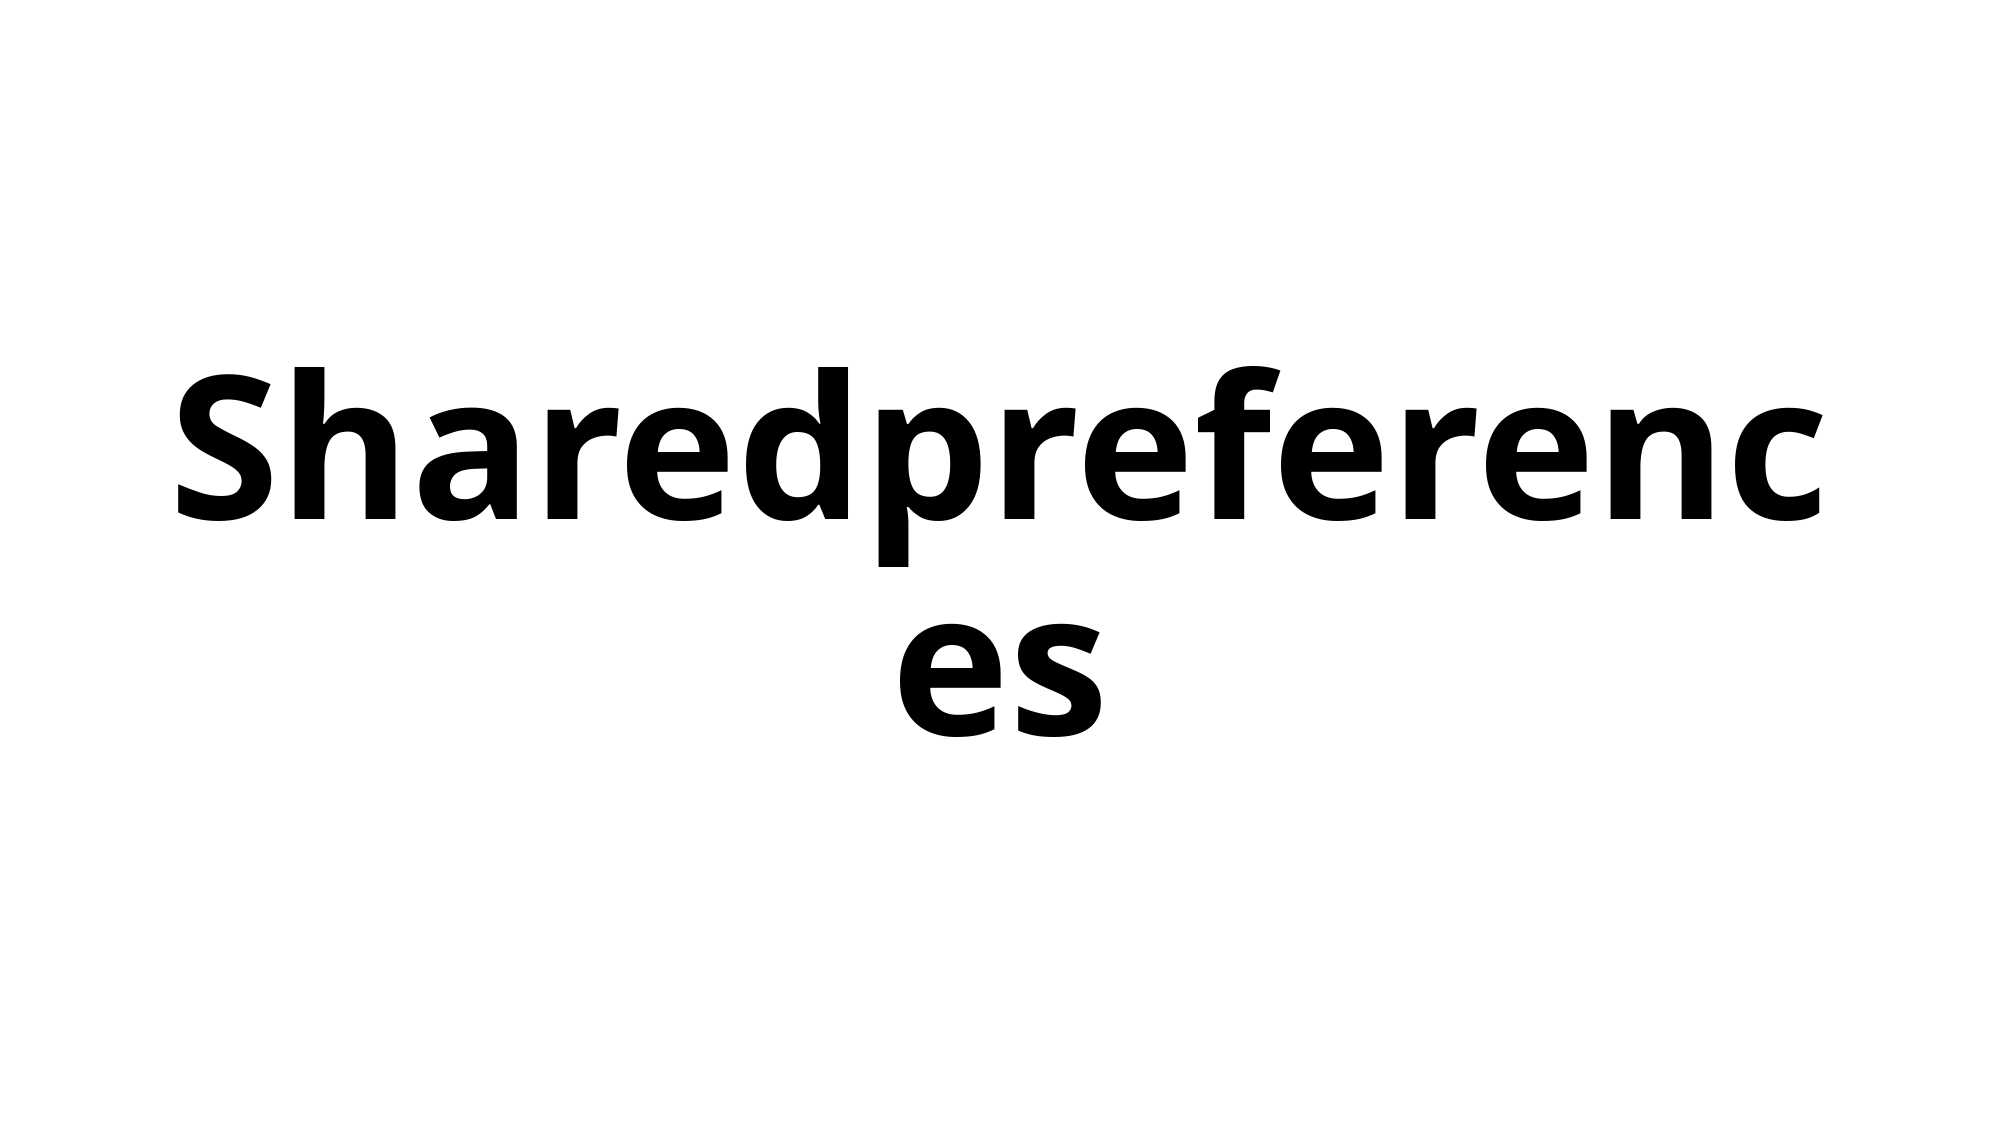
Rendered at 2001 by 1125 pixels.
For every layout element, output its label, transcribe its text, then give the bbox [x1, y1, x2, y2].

title Sharedpreferences [137, 453, 1863, 672]
